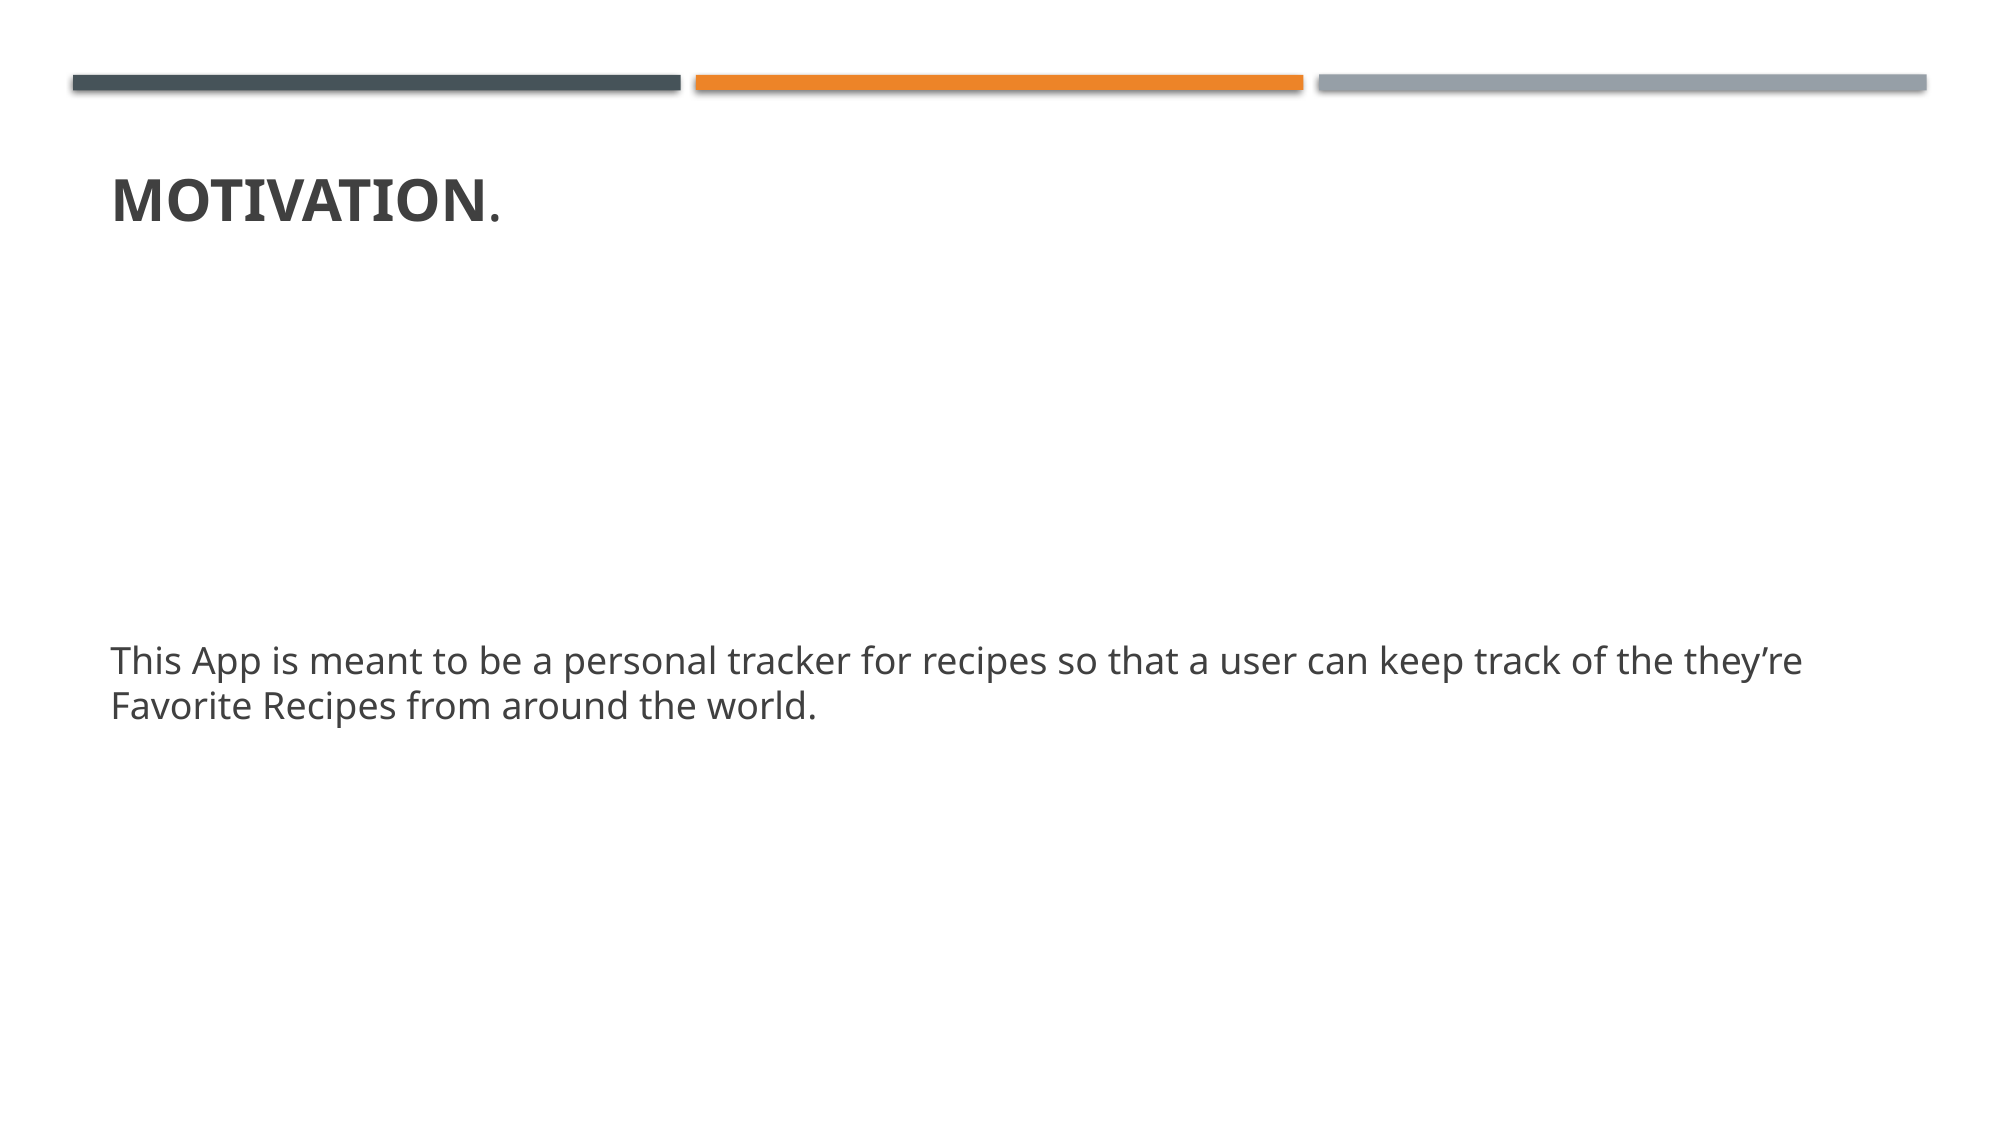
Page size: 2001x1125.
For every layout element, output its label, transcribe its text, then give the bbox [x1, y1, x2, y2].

title Motivation. [95, 115, 1905, 311]
list This App is meant to be a personal tracker for recipes so that a user can keep track of the they’re Favorite Recipes from around the world. [95, 383, 1905, 981]
